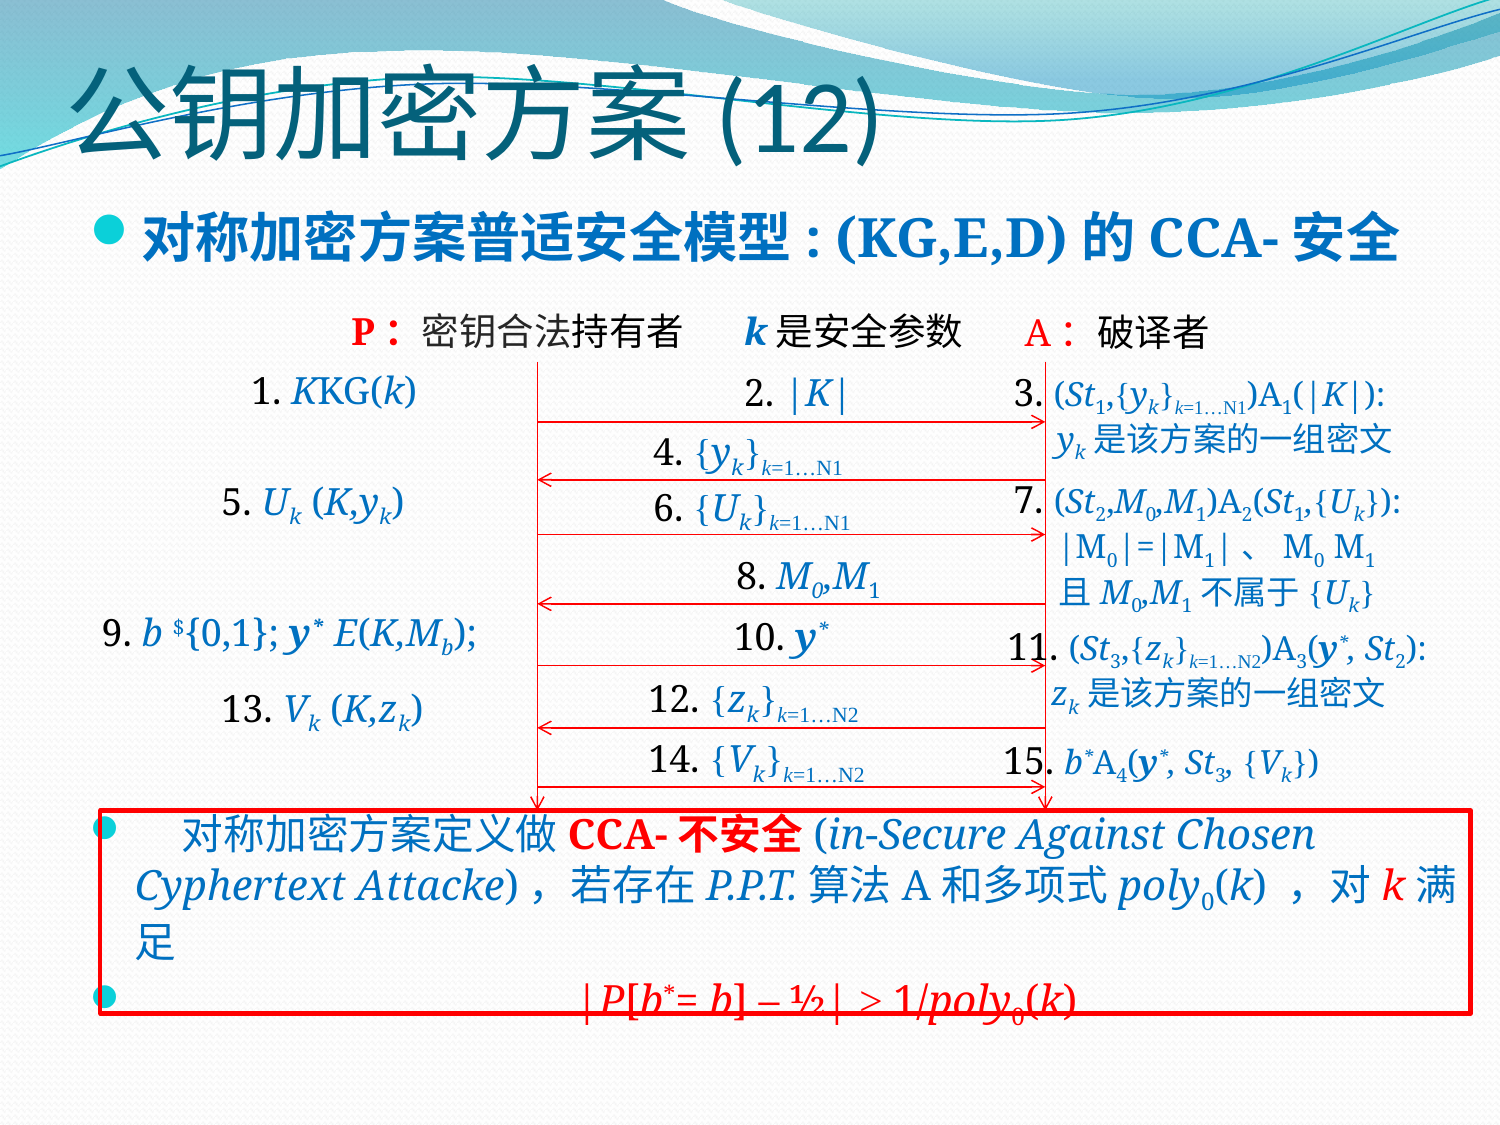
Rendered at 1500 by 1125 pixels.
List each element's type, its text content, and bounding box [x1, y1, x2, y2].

title 公钥加密方案(12) [64, 30, 1415, 174]
text_box 8. M0,M1 [633, 545, 1036, 603]
text_box 2. |K| [729, 361, 889, 421]
text_box [98, 808, 1473, 1016]
text_box 12. {zk}k=1…N2 [633, 676, 970, 727]
text_box 6. {Uk}k=1…N1 [638, 491, 975, 534]
text_box P：密钥合法持有者 k是安全参数 [336, 300, 998, 361]
text_box 10. y* [719, 615, 879, 665]
text_box A：破译者 [1009, 302, 1329, 362]
text_box 4. {yk}k=1…N1 [638, 432, 975, 476]
text_box 14. {Vk}k=1…N2 [633, 739, 980, 786]
